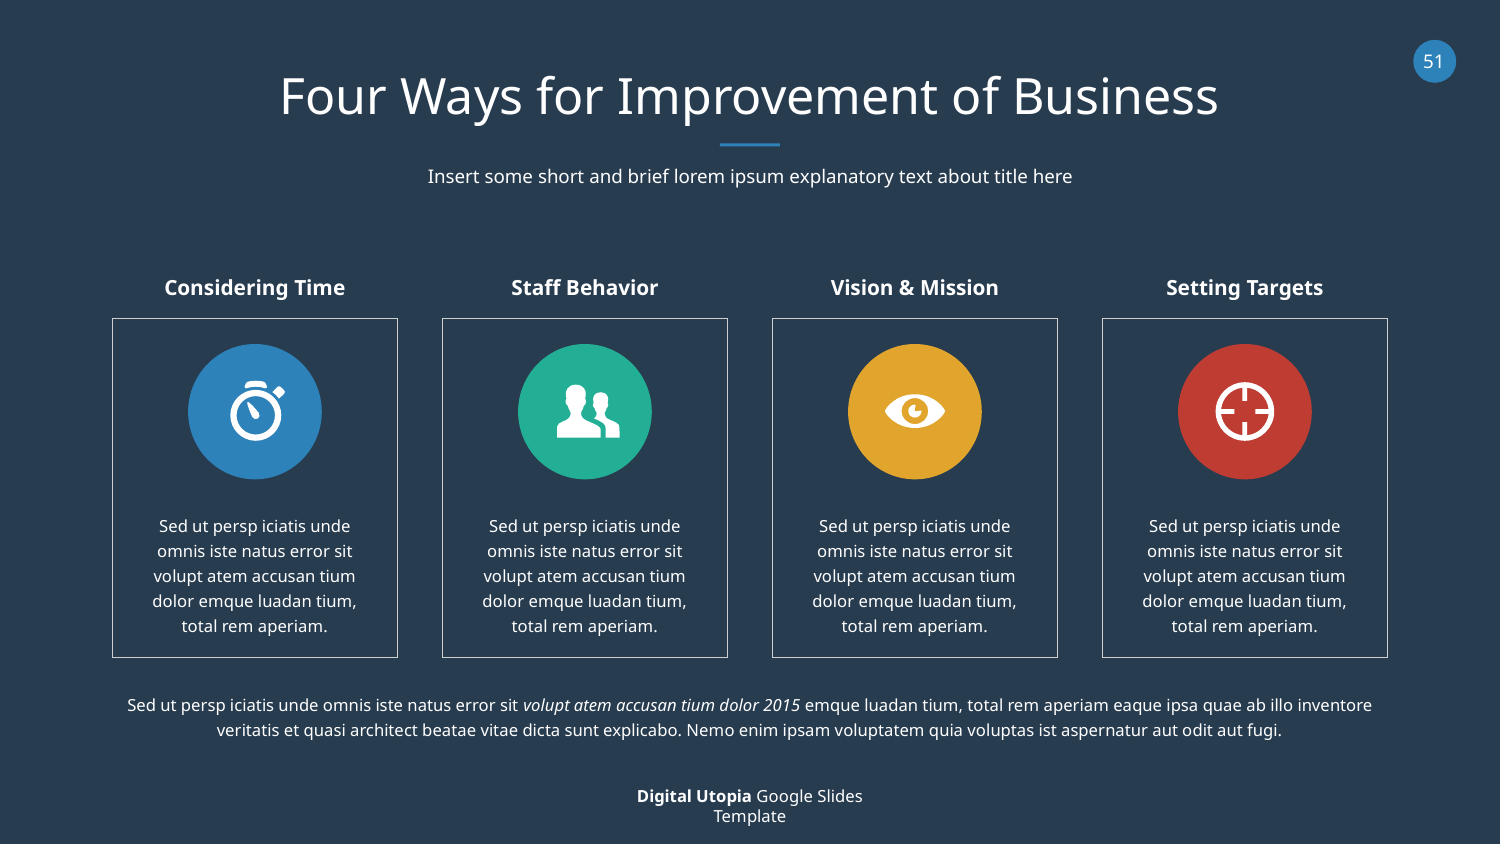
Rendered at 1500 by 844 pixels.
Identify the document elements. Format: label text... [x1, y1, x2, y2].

text_box [442, 318, 728, 658]
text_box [517, 343, 652, 480]
text_box Vision & Mission [809, 274, 1021, 300]
text_box Sed ut persp iciatis unde omnis iste natus error sit volupt atem accusan tium dolor emque luadan tium, total rem aperiam. [479, 511, 691, 638]
text_box [1102, 318, 1388, 658]
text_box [847, 343, 982, 480]
list Four Ways for Improvement of Business [112, 64, 1388, 131]
text_box Staff Behavior [479, 274, 691, 300]
list Insert some short and brief lorem ipsum explanatory text about title here [112, 164, 1388, 190]
text_box Sed ut persp iciatis unde omnis iste natus error sit volupt atem accusan tium dolor emque luadan tium, total rem aperiam. [1139, 511, 1351, 635]
text_box [112, 318, 398, 658]
text_box Sed ut persp iciatis unde omnis iste natus error sit volupt atem accusan tium dolor 2015 emque luadan tium, total rem aperiam eaque ipsa quae ab illo inventore veritatis et quasi architect beatae vitae dicta sunt explicabo. Nemo enim ipsam voluptatem quia voluptas ist aspernatur aut odit aut fugi. [113, 690, 1388, 738]
text_box Considering Time [149, 274, 361, 300]
text_box Sed ut persp iciatis unde omnis iste natus error sit volupt atem accusan tium dolor emque luadan tium, total rem aperiam. [149, 511, 361, 638]
text_box Setting Targets [1139, 274, 1351, 300]
text_box [772, 318, 1058, 658]
text_box Sed ut persp iciatis unde omnis iste natus error sit volupt atem accusan tium dolor emque luadan tium, total rem aperiam. [809, 511, 1021, 638]
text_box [187, 343, 322, 480]
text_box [1177, 343, 1312, 480]
